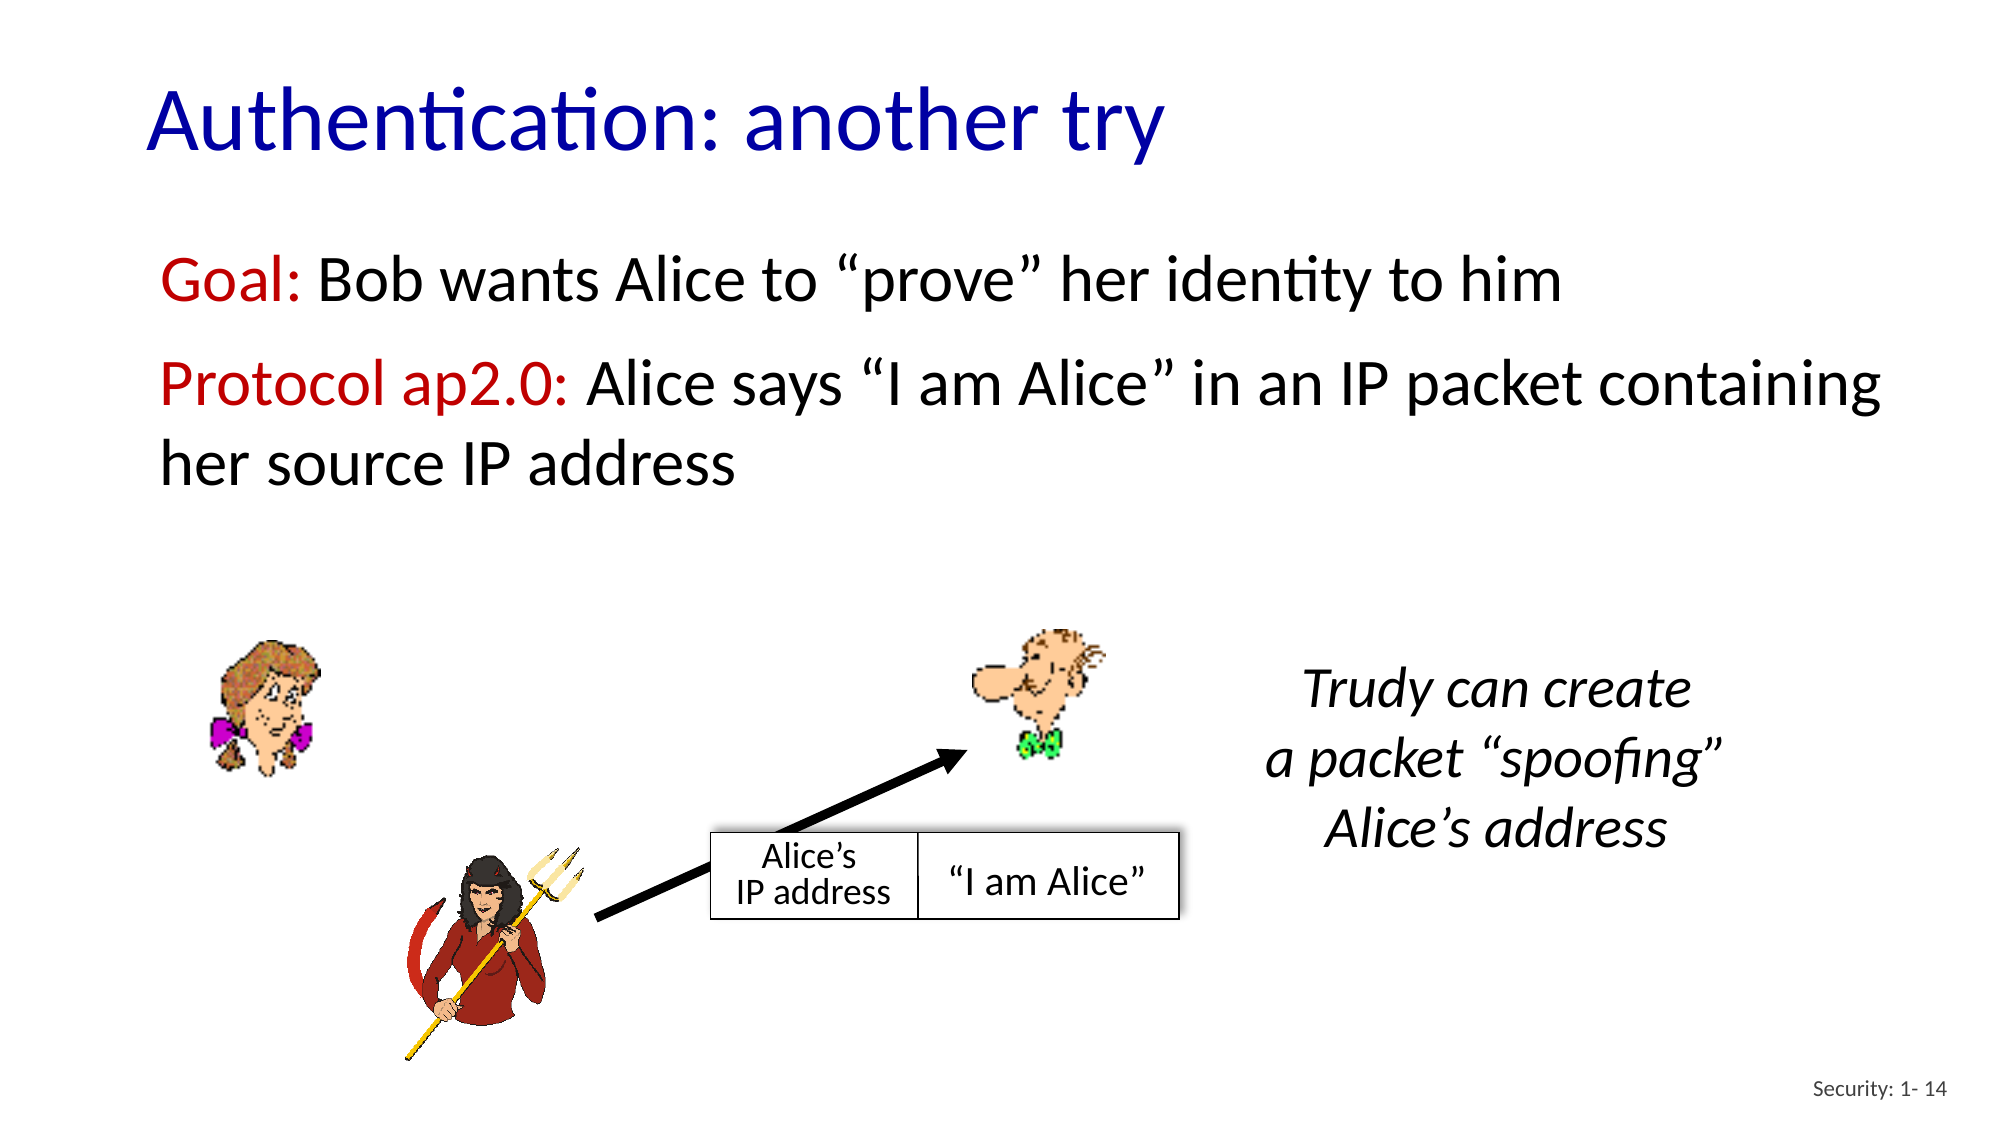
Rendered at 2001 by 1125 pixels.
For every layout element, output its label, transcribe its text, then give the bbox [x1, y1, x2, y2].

title Authentication: another try [131, 47, 1856, 195]
picture [405, 847, 584, 1061]
text_box [808, 749, 968, 822]
text_box Protocol ap2.0: Alice says “I am Alice” in an IP packet containing her source IP address [145, 331, 1937, 507]
text_box Trudy can create a packet “spoofing” Alice’s address [1250, 641, 1744, 867]
slide_number Security: 1- 14 [1512, 1056, 1963, 1117]
picture [206, 640, 321, 783]
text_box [710, 832, 1180, 922]
text_box Goal: Bob wants Alice to “prove” her identity to him [124, 236, 1713, 395]
picture [972, 629, 1106, 766]
